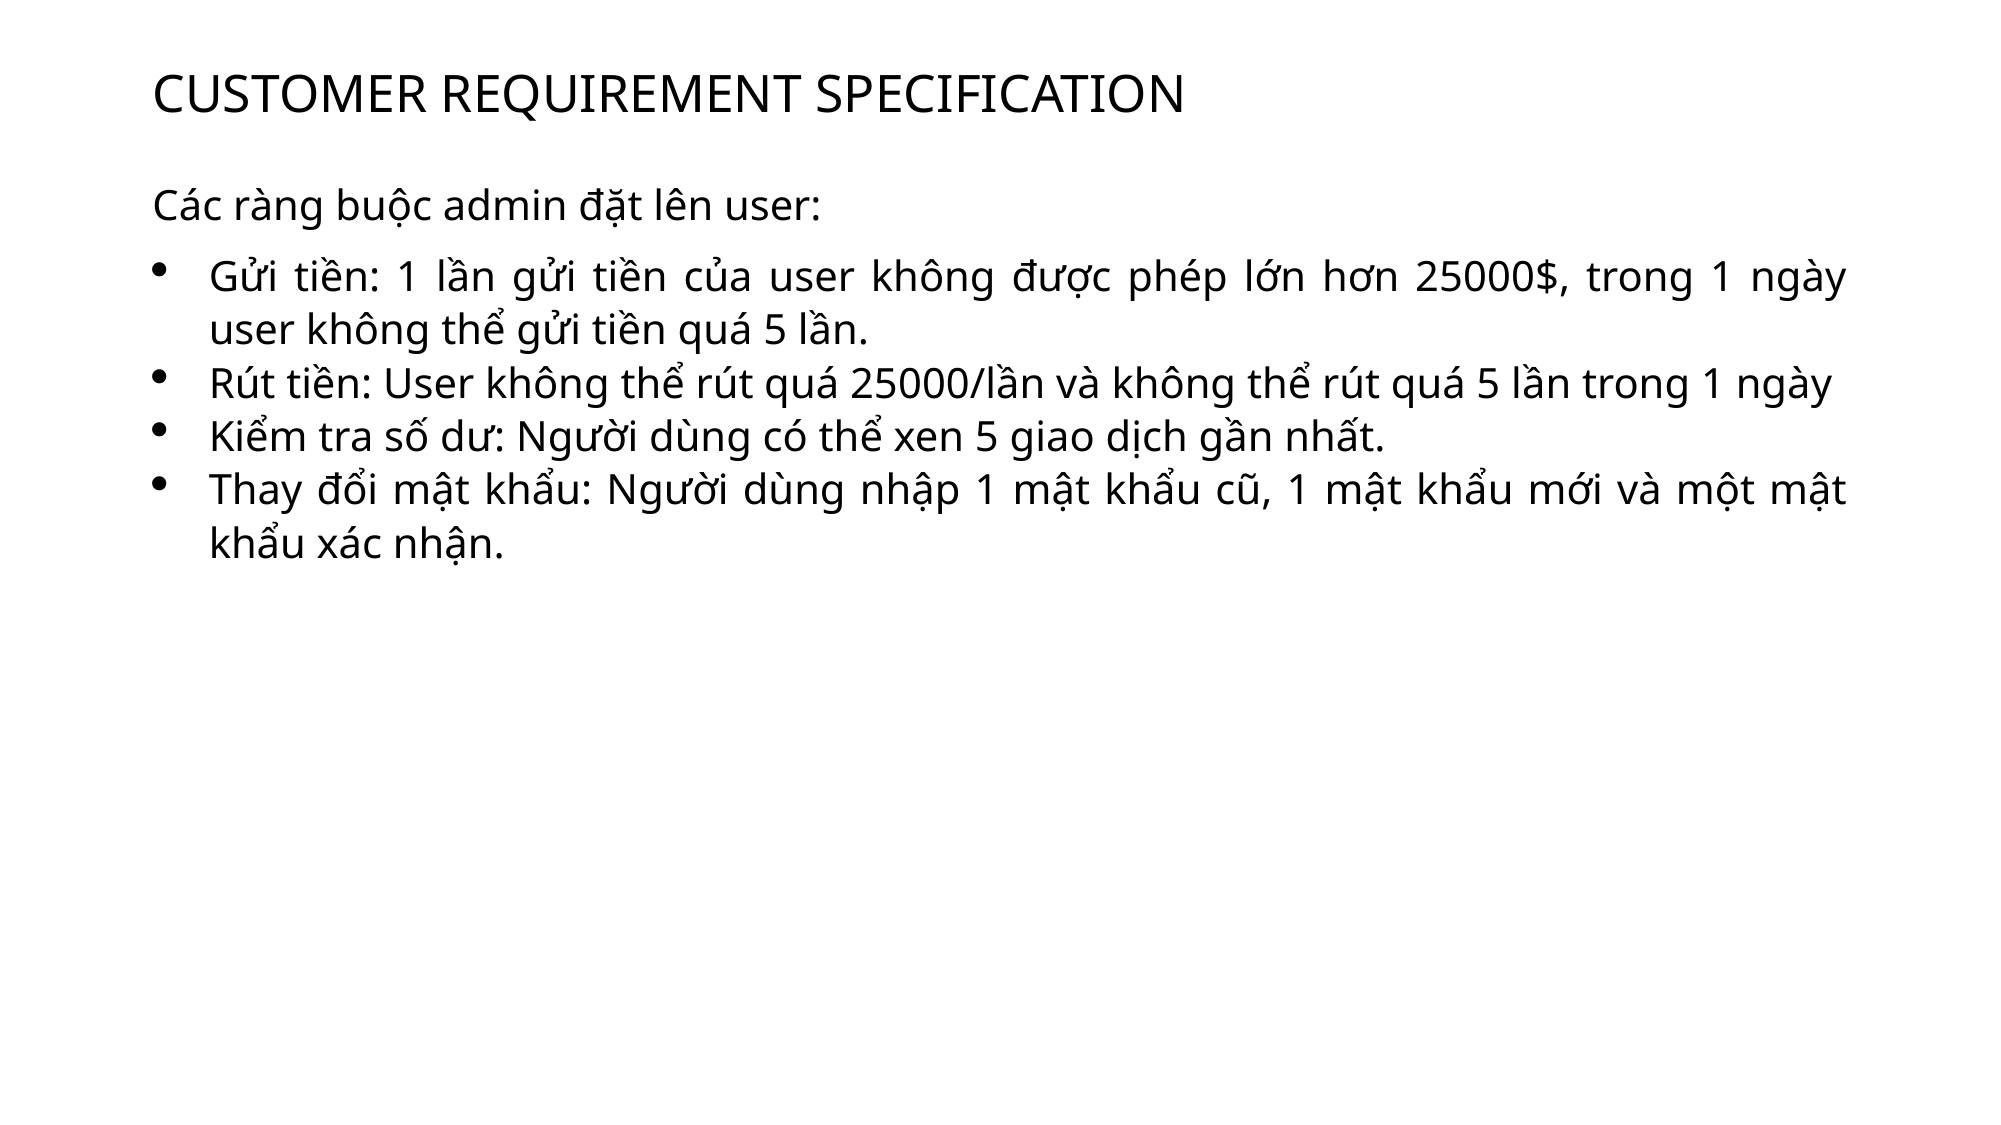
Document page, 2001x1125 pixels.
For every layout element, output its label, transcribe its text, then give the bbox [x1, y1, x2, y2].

list Các ràng buộc admin đặt lên user: Gửi tiền: 1 lần gửi tiền của user không được phép lớn hơn 25000$, trong 1 ngày user không thể gửi tiền quá 5 lần. Rút tiền: User không thể rút quá 25000/lần và không thể rút quá 5 lần trong 1 ngày Kiểm tra số dư: Người dùng có thể xen 5 giao dịch gần nhất. Thay đổi mật khẩu: Người dùng nhập 1 mật khẩu cũ, 1 mật khẩu mới và một mật khẩu xác nhận. [137, 168, 1863, 1014]
title CUSTOMER REQUIREMENT SPECIFICATION [137, 59, 1863, 168]
